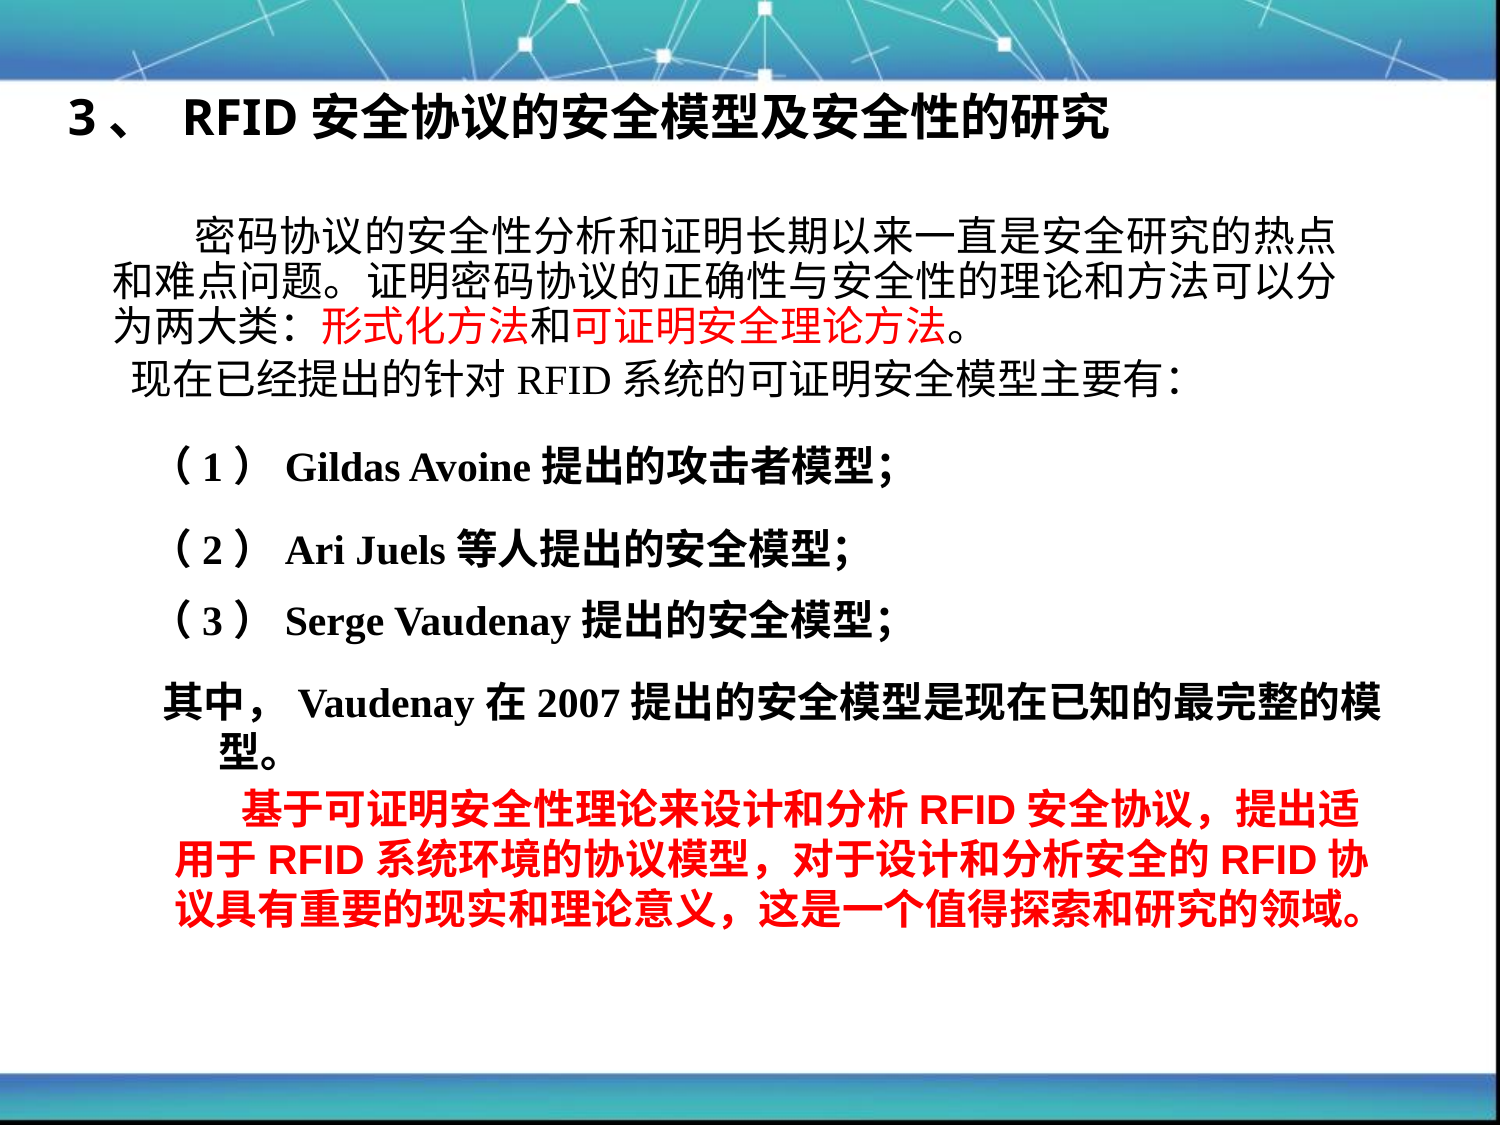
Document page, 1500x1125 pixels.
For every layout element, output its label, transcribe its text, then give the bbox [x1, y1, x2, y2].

footer [512, 1024, 988, 1103]
text_box 其中，Vaudenay在2007提出的安全模型是现在已知的最完整的模型。 [147, 668, 1412, 740]
text_box 3、 RFID安全协议的安全模型及安全性的研究 [53, 78, 1376, 185]
list 密码协议的安全性分析和证明长期以来一直是安全研究的热点和难点问题。证明密码协议的正确性与安全性的理论和方法可以分为两大类：形式化方法和可证明安全理论方法。 现在已经提出的针对RFID系统的可证明安全模型主要有： [41, 208, 1353, 421]
text_box （2）Ari Juels等人提出的安全模型； [135, 515, 1187, 586]
picture [0, 0, 1500, 1125]
text_box （1）Gildas Avoine提出的攻击者模型； [135, 432, 1046, 504]
text_box 基于可证明安全性理论来设计和分析RFID安全协议，提出适用于RFID系统环境的协议模型，对于设计和分析安全的RFID协议具有重要的现实和理论意义，这是一个值得探索和研究的领域。 [159, 775, 1400, 941]
text_box （3）Serge Vaudenay提出的安全模型； [135, 586, 1211, 657]
